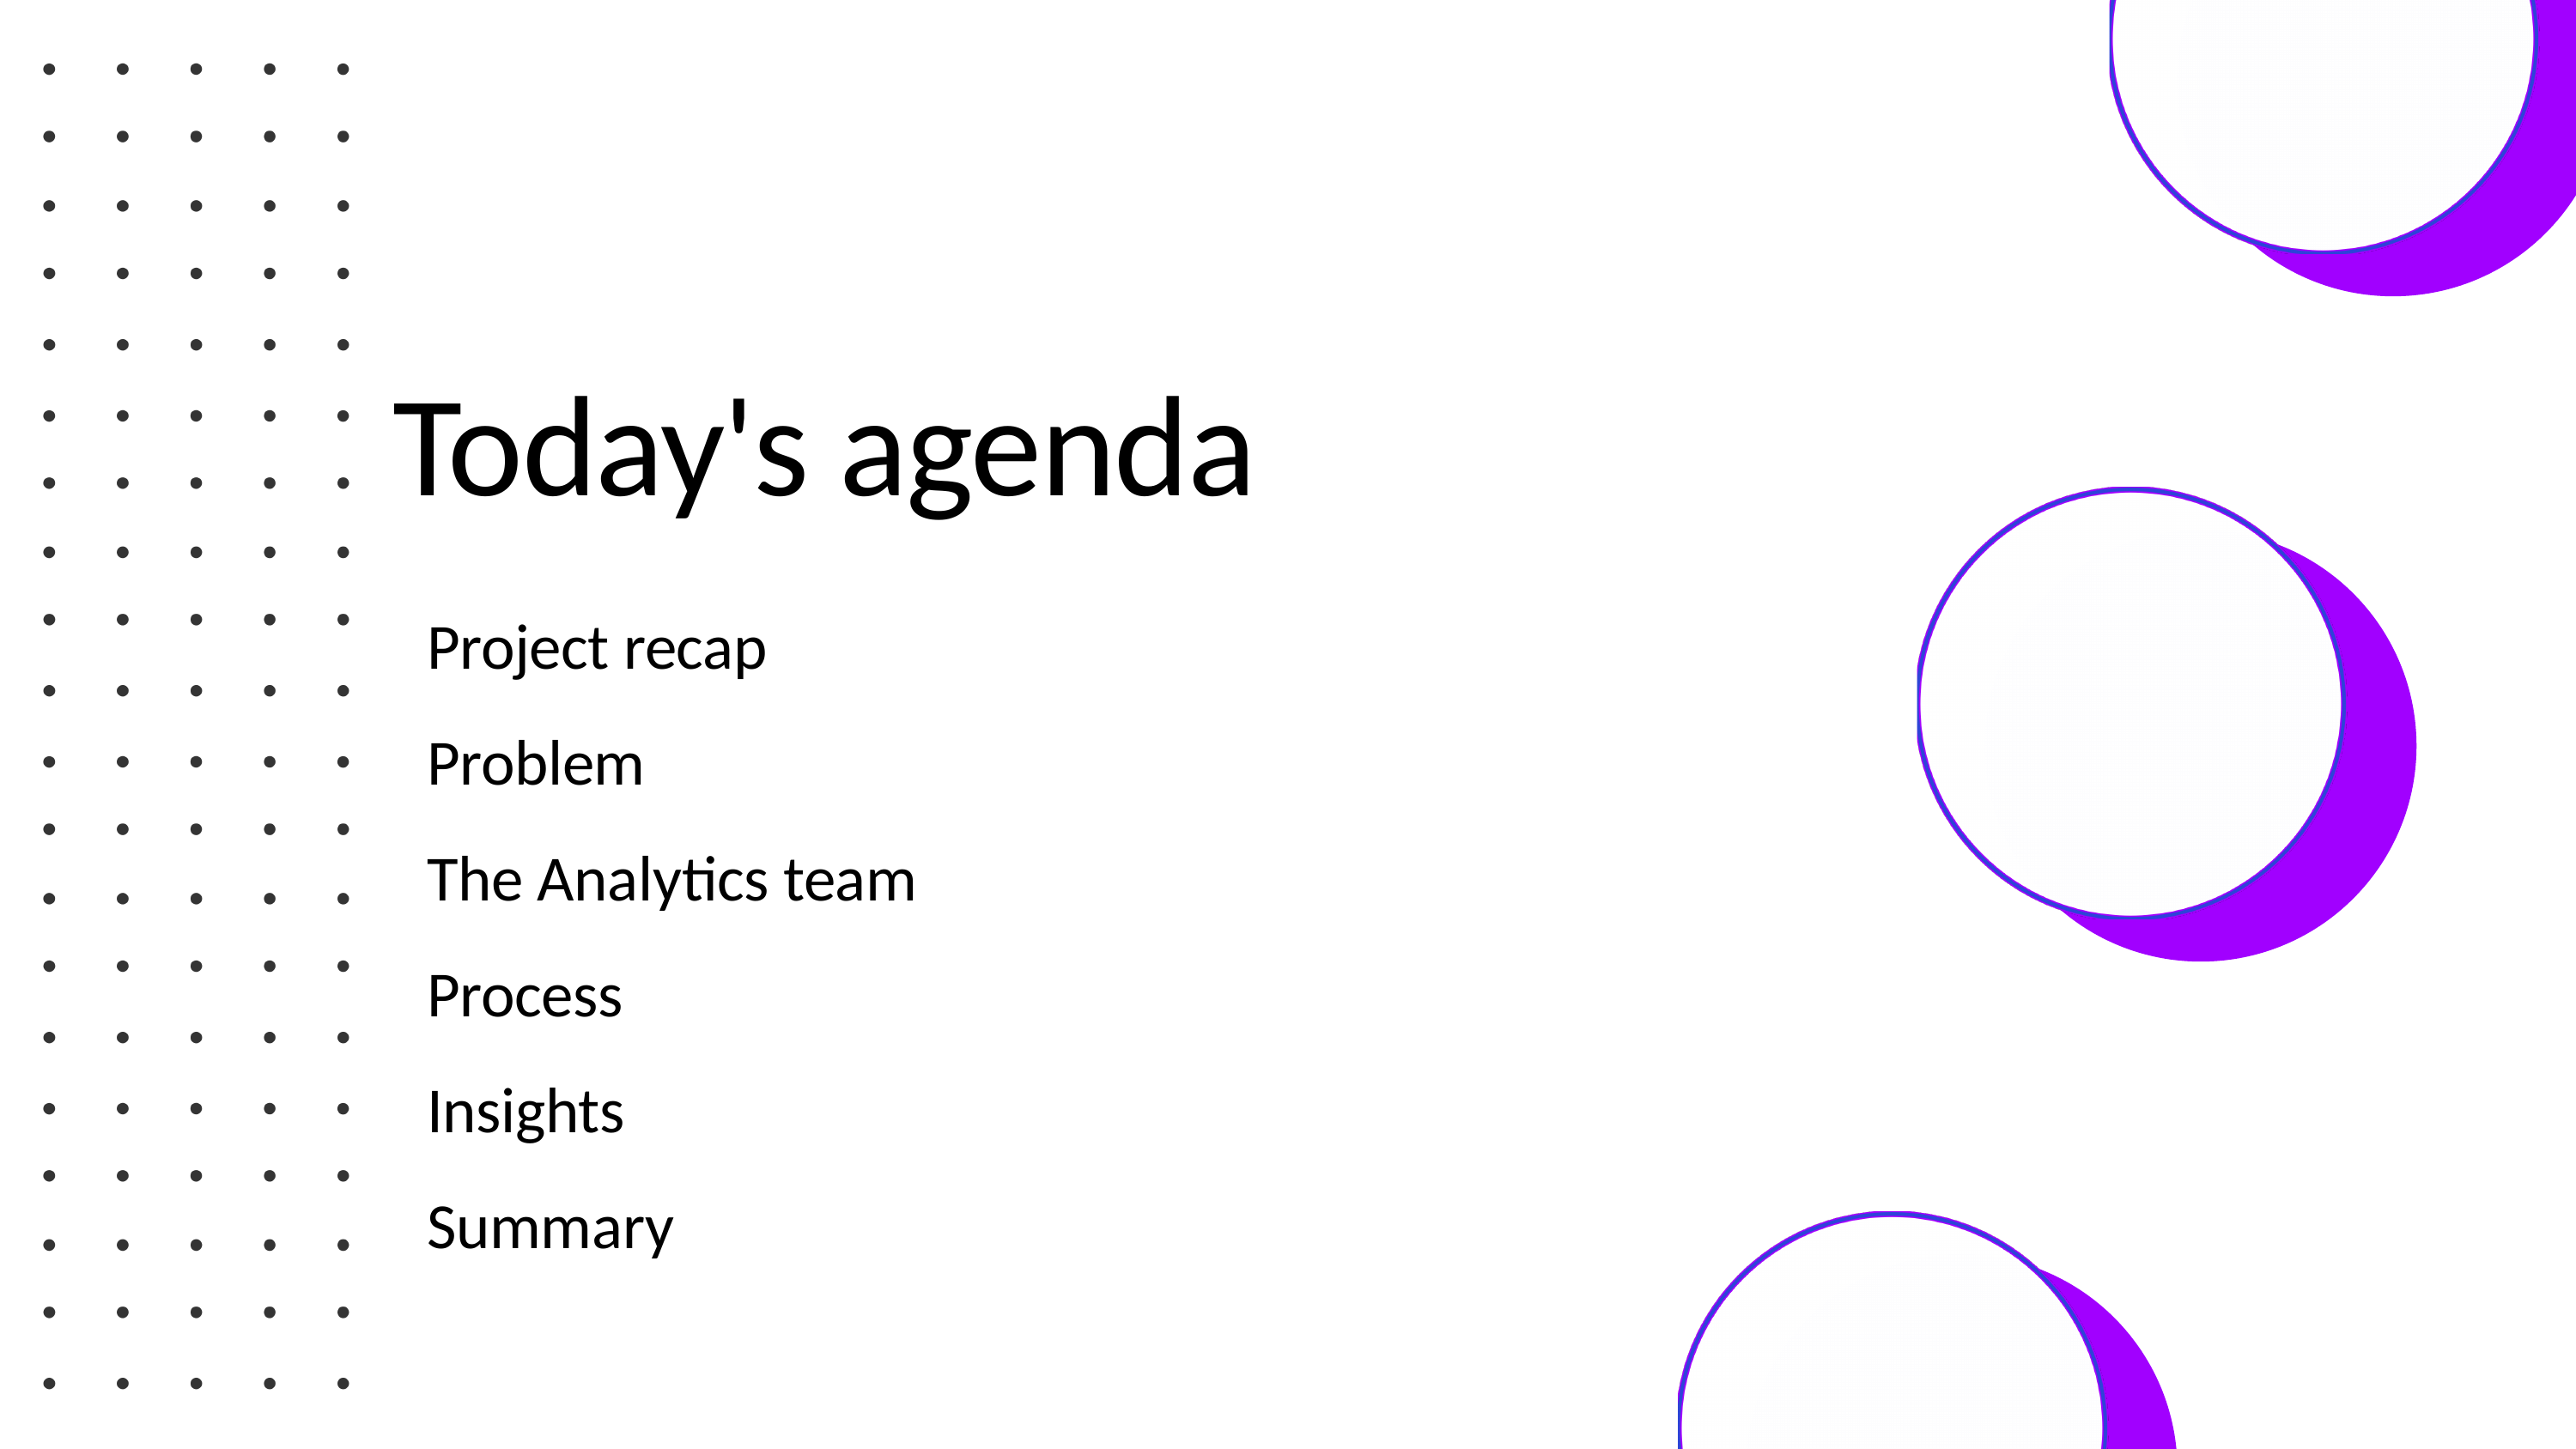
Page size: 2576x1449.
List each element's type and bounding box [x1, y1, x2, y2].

text_box [2109, 0, 2576, 297]
text_box [392, 352, 1686, 1253]
text_box [1677, 1210, 2178, 1449]
text_box [35, 58, 354, 1394]
text_box [1917, 487, 2417, 962]
